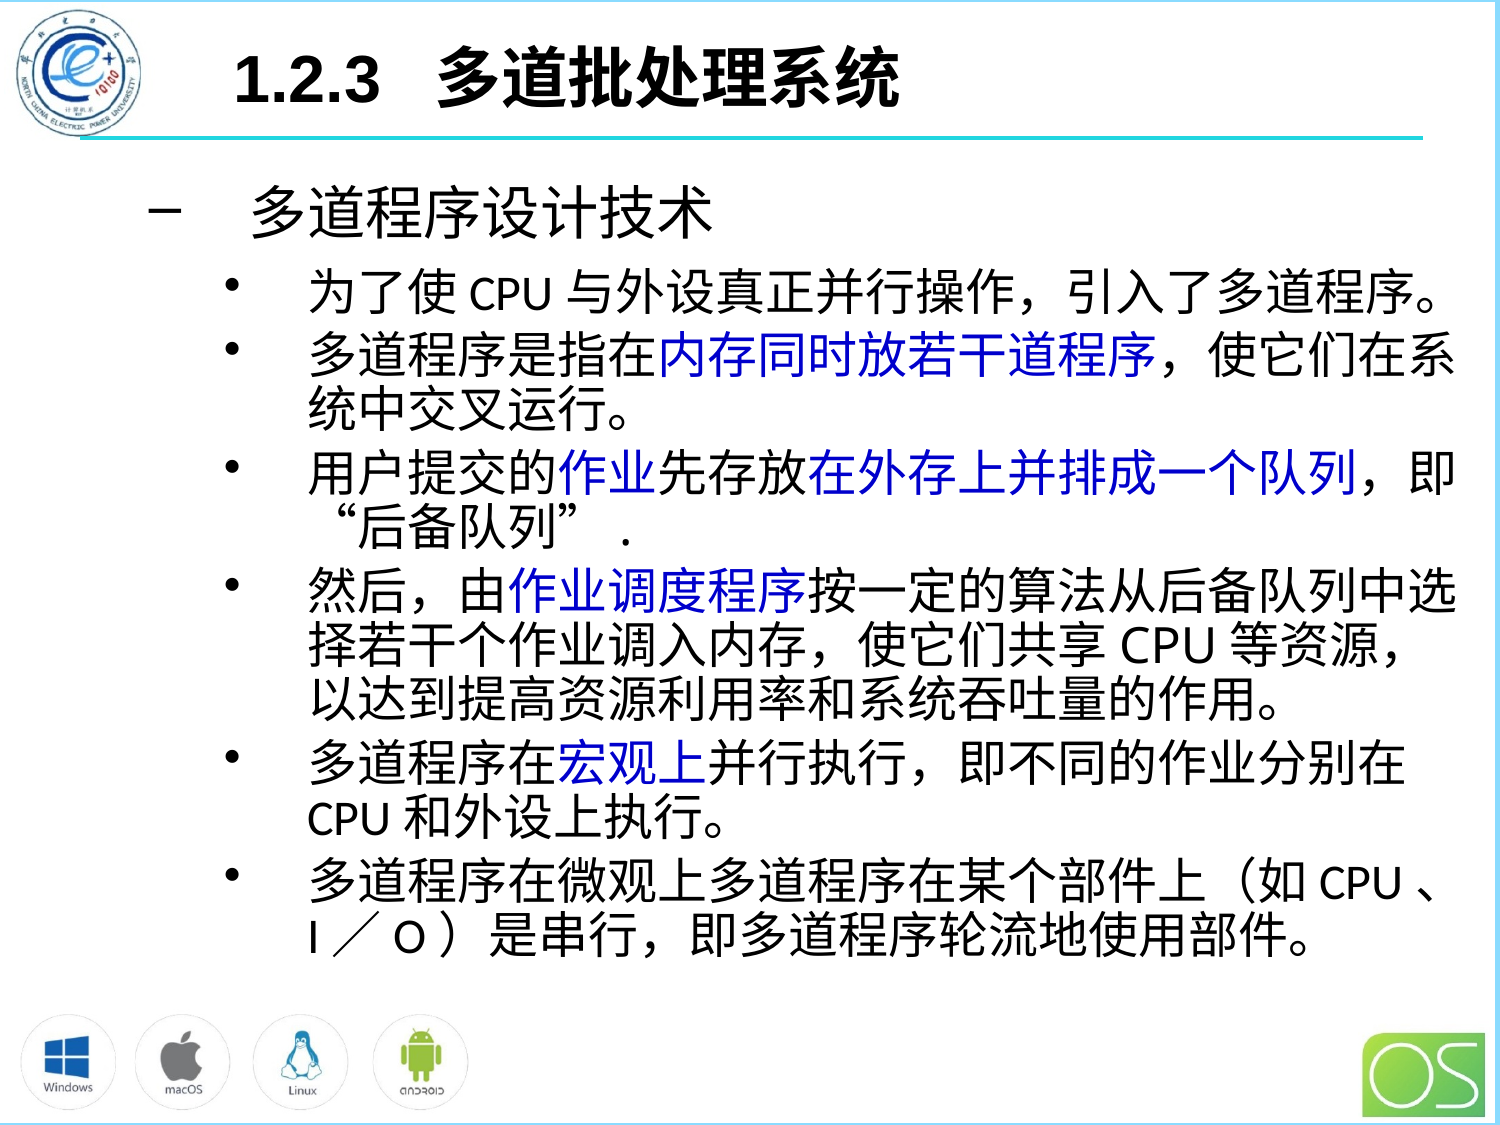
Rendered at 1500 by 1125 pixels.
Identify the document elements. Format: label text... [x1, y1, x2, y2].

list 多道程序设计技术 为了使CPU与外设真正并行操作，引入了多道程序。 多道程序是指在内存同时放若干道程序，使它们在系统中交叉运行。 用户提交的作业先存放在外存上并排成一个队列，即“后备队列”. 然后，由作业调度程序按一定的算法从后备队列中选择若干个作业调入内存，使它们共享CPU等资源，以达到提高资源利用率和系统吞吐量的作用。 多道程序在宏观上并行执行，即不同的作业分别在CPU和外设上执行。 多道程序在微观上多道程序在某个部件上（如CPU、I／O）是串行，即多道程序轮流地使用部件。 [58, 177, 1484, 1064]
picture [3, 1003, 510, 1120]
picture [4, 3, 156, 141]
picture [1358, 1021, 1490, 1122]
title 1.2.3 多道批处理系统 [218, 19, 1500, 133]
